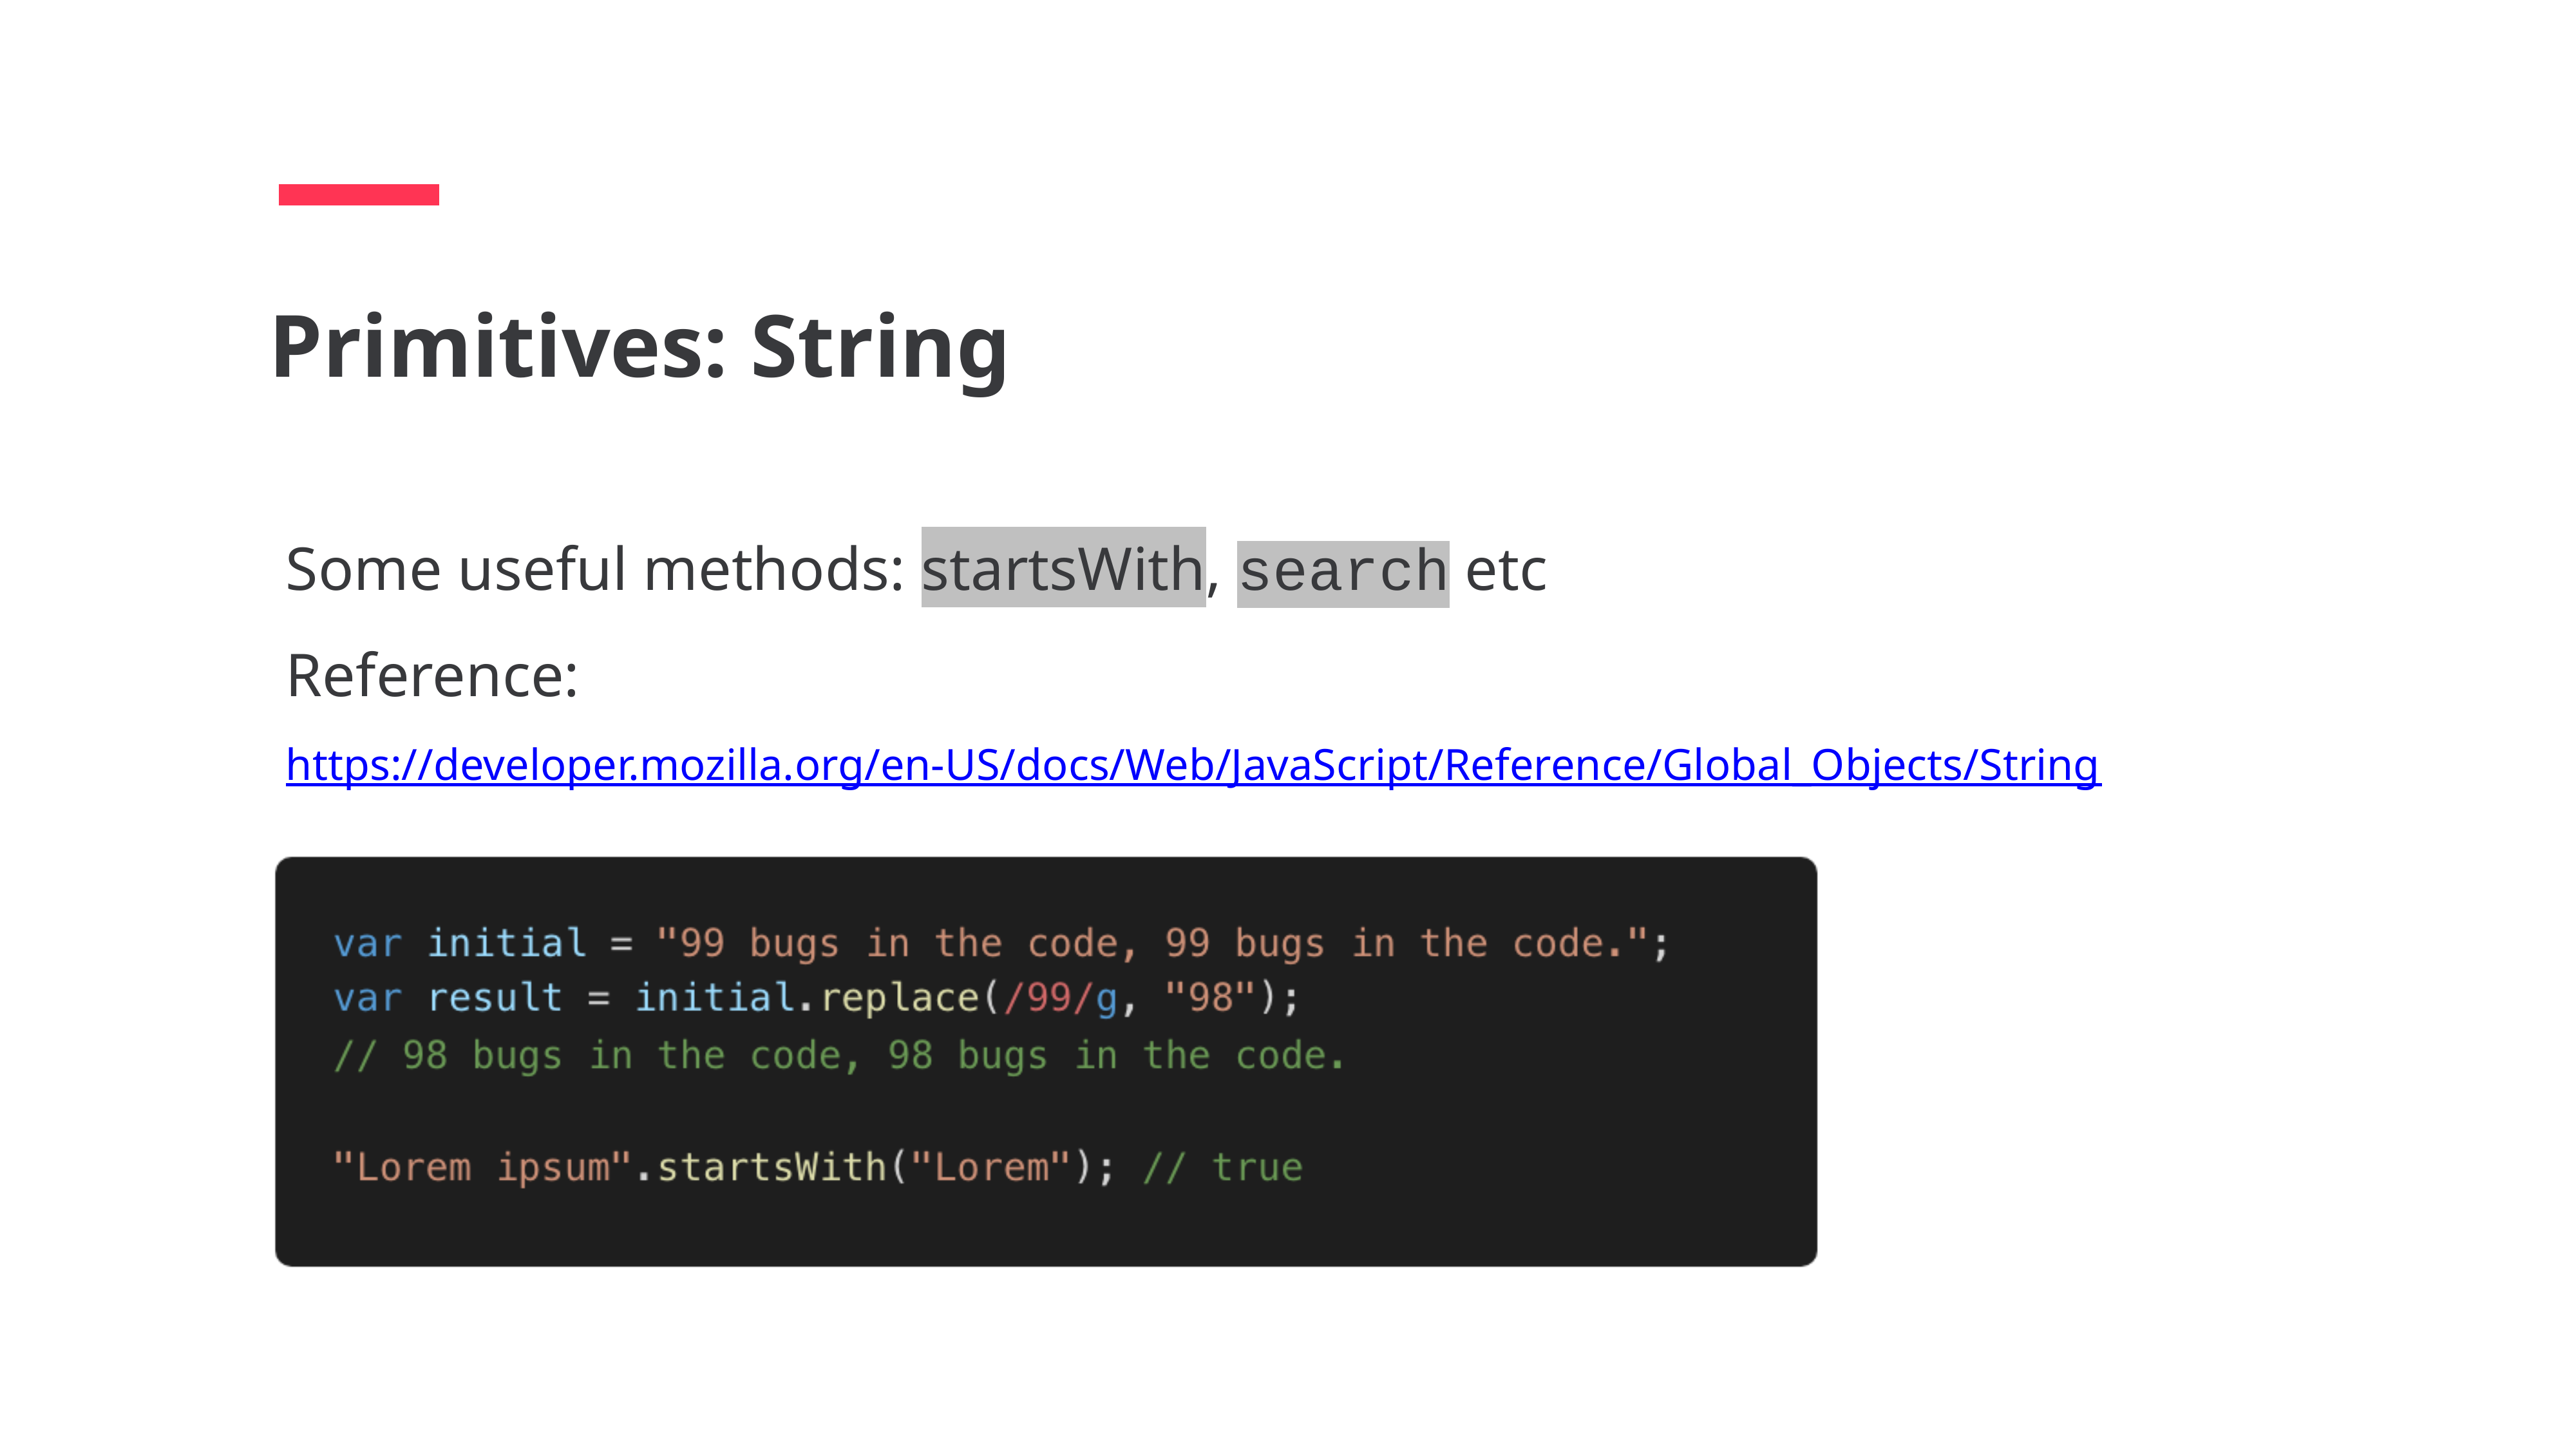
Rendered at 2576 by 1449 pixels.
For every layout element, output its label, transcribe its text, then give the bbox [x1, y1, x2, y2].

picture [205, 786, 1889, 1338]
text_box Primitives: String [263, 285, 1017, 400]
text_box Some useful methods: startsWith, search etc Reference: https://developer.mozilla.org/en-US/docs/Web/JavaScript/Reference/Global_Objects/String [280, 490, 2307, 801]
